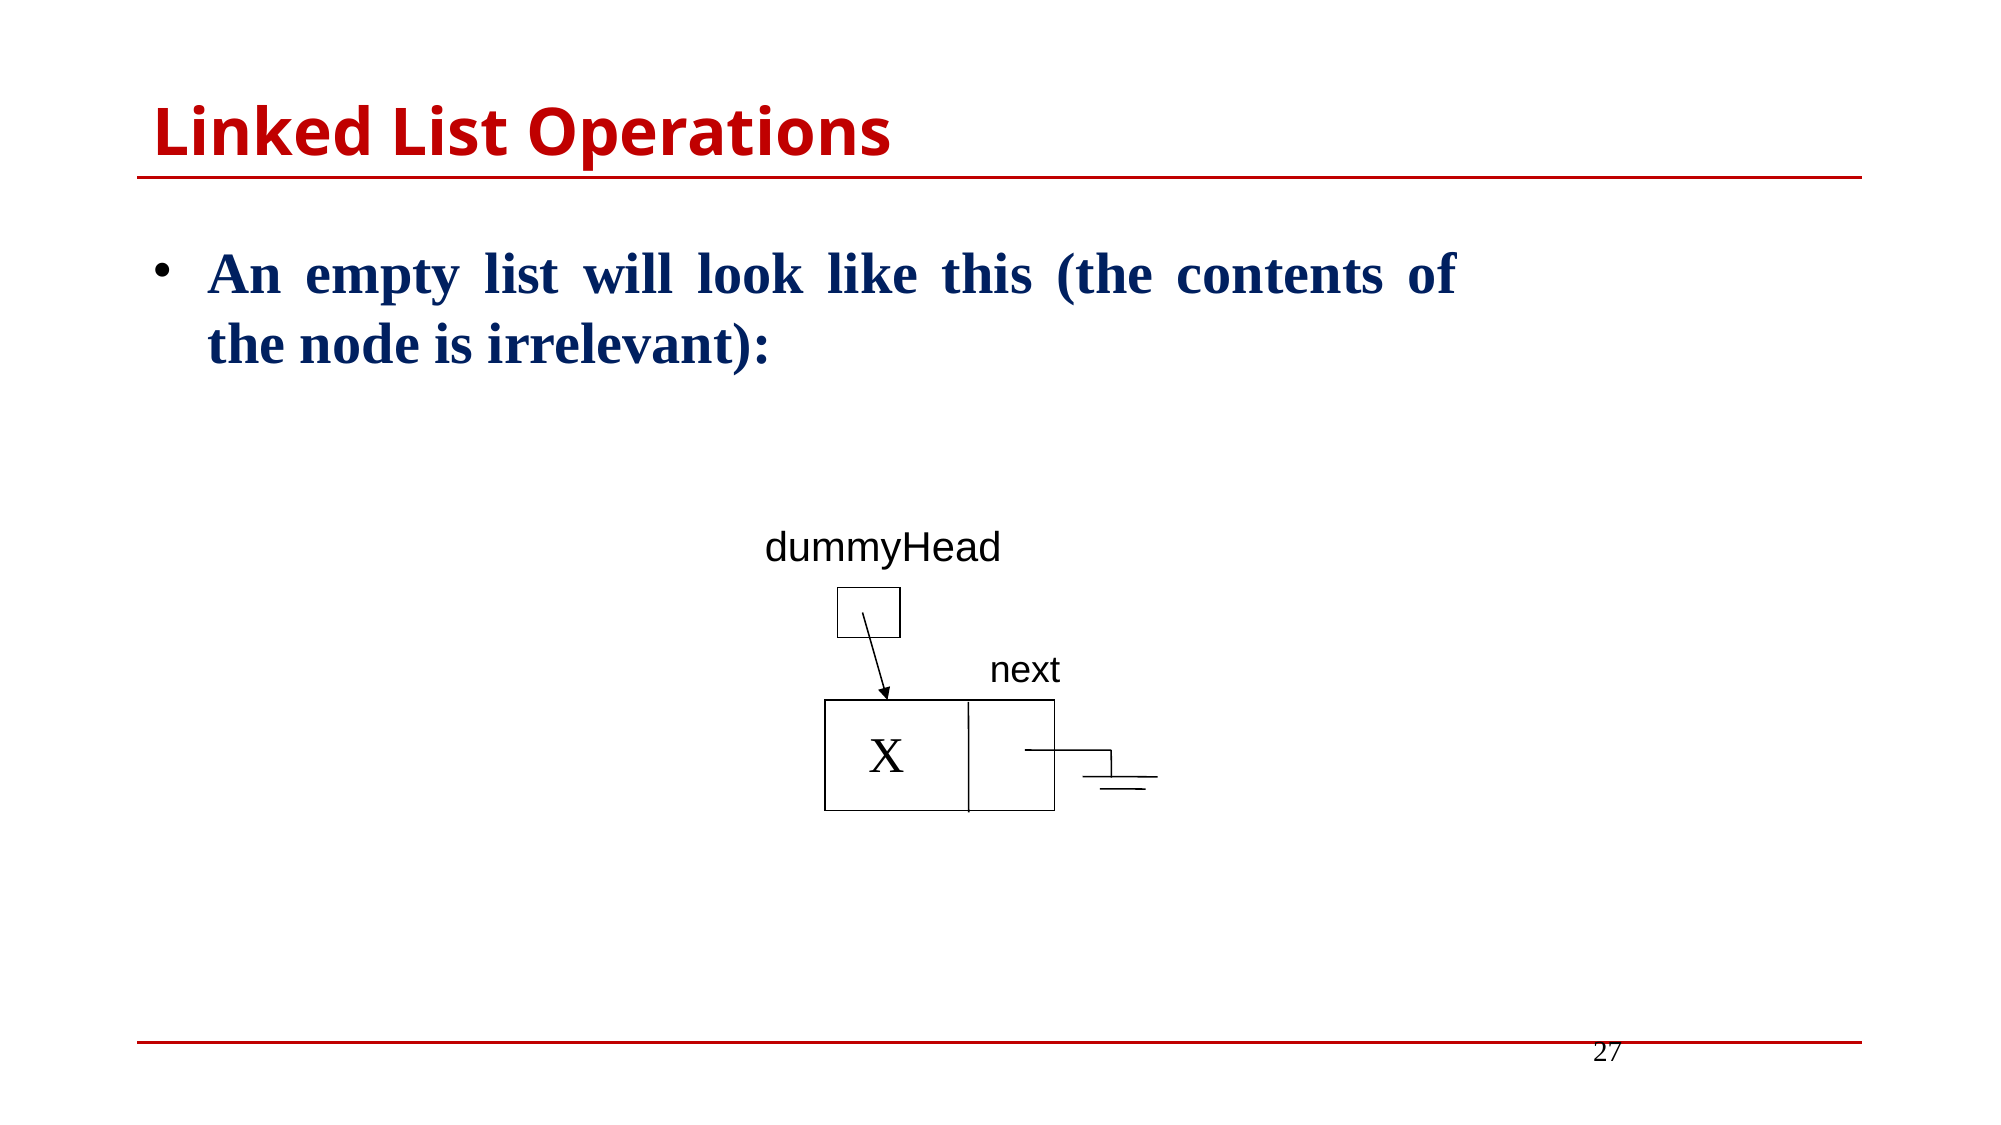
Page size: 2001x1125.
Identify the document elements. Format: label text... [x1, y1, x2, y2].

text_box 27 [1324, 1024, 1638, 1100]
text_box [837, 587, 900, 638]
title Linked List Operations [137, 90, 1863, 178]
text_box X [853, 714, 969, 798]
text_box next [974, 637, 1113, 698]
text_box dummyHead [750, 512, 1163, 578]
text_box An empty list will look like this (the contents of the node is irrelevant): [137, 227, 1473, 653]
text_box [825, 699, 1055, 811]
text_box [869, 638, 891, 700]
